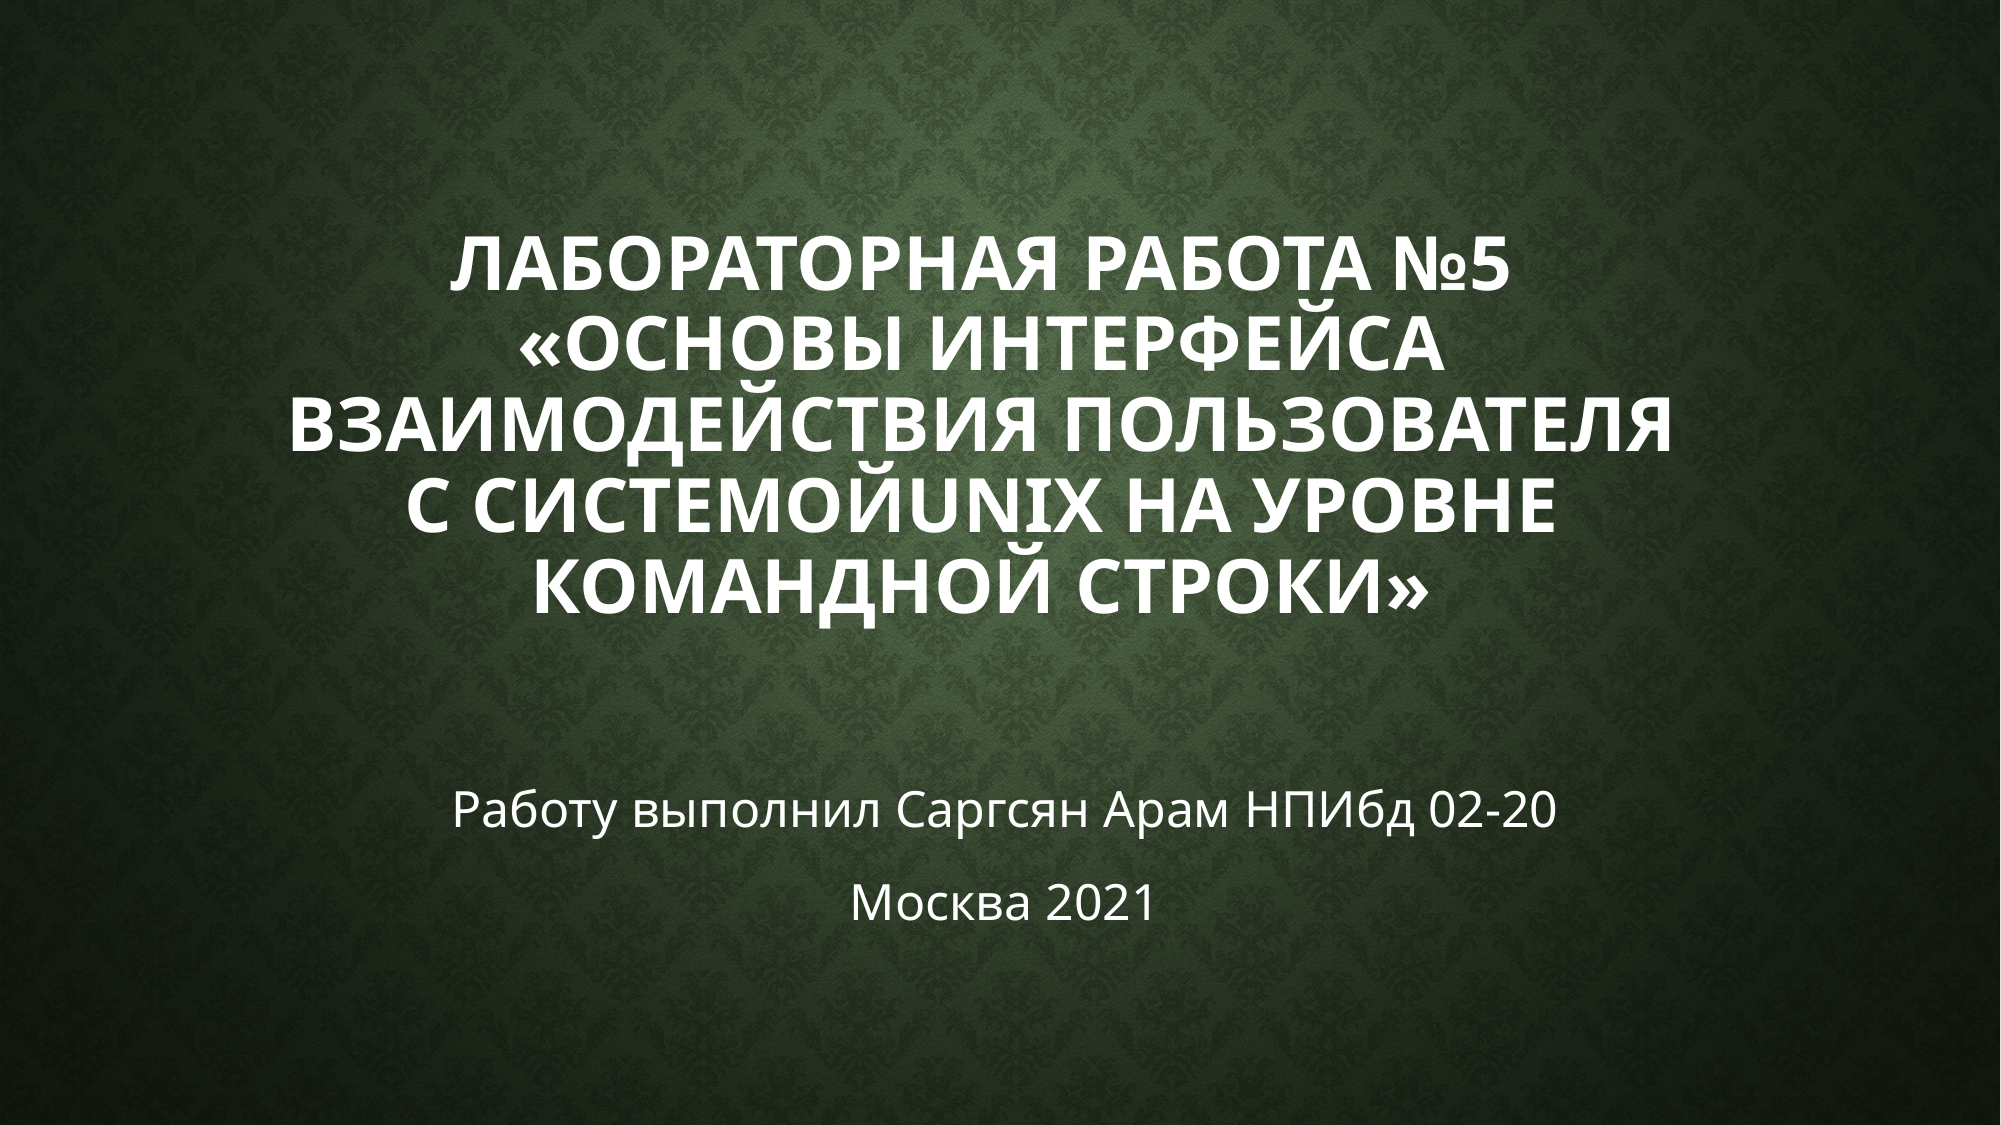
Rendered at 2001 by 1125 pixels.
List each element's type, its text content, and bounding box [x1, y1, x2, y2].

subtitle Работу выполнил Саргсян Арам НПИбд 02-20 Москва 2021 [266, 757, 1744, 1030]
title ЛАБОРАТОРНАЯ РАБОТА №5 «Основы интерфейса взаимодействия пользователя с системойUnix на уровне командной строки» [243, 120, 1720, 638]
